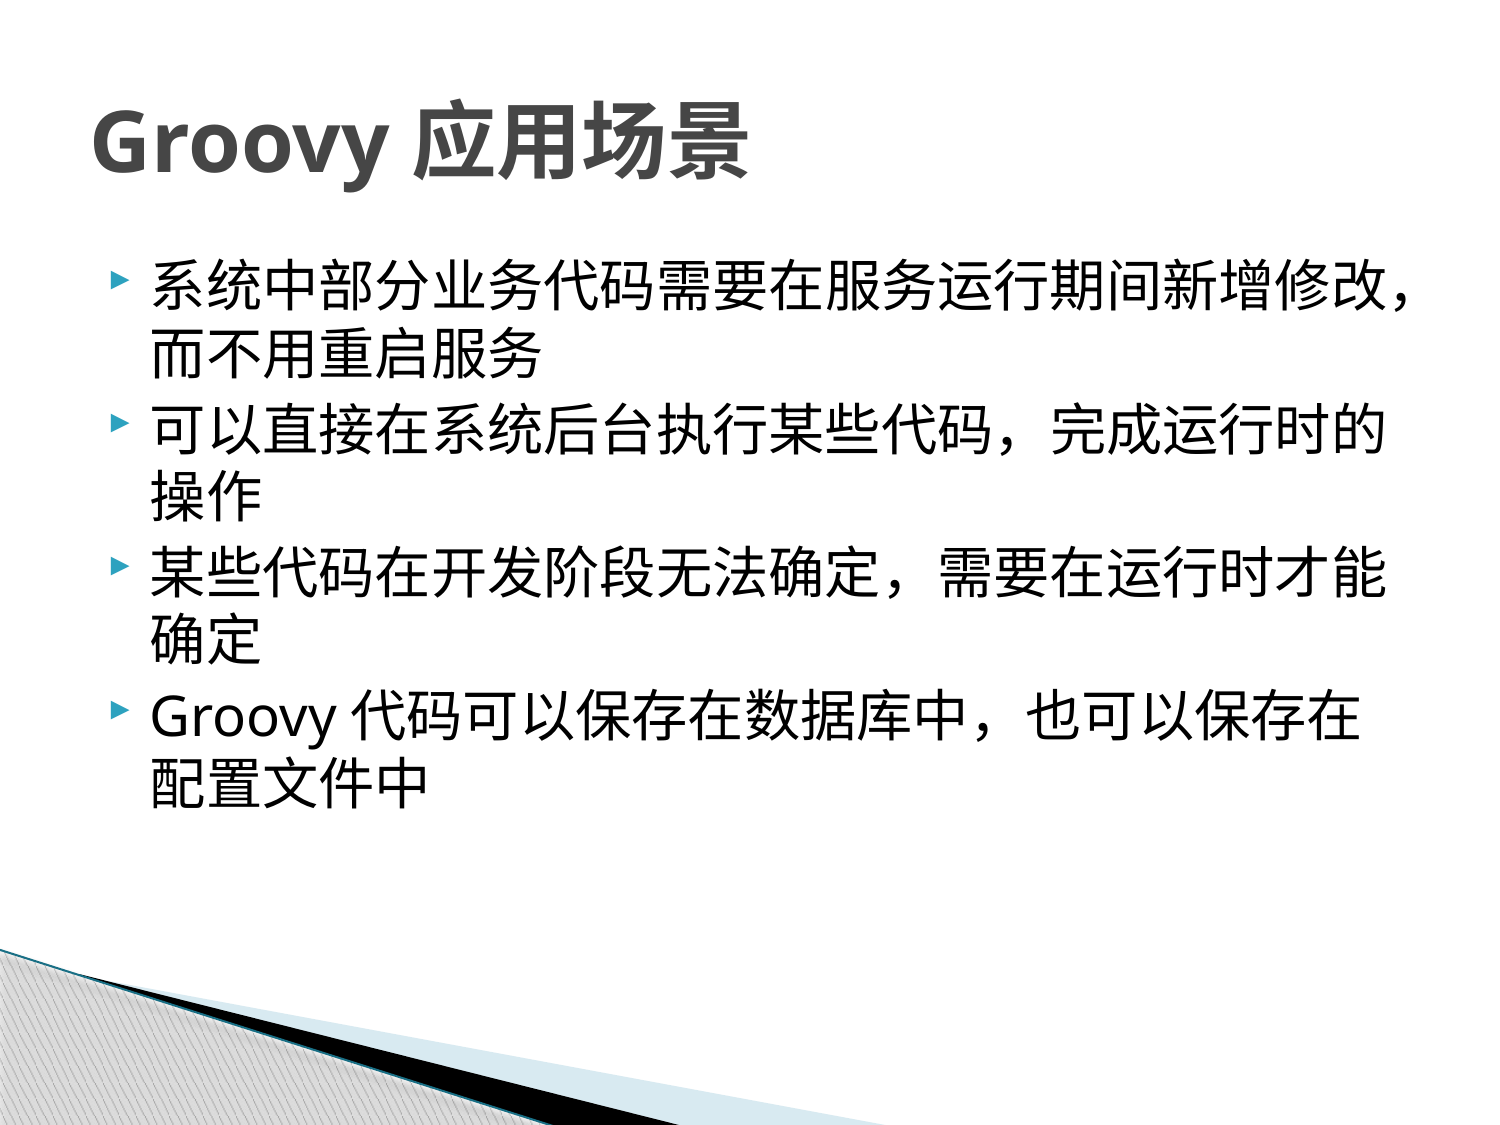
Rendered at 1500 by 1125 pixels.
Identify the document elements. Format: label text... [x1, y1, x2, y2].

list 系统中部分业务代码需要在服务运行期间新增修改，而不用重启服务 可以直接在系统后台执行某些代码，完成运行时的操作 某些代码在开发阶段无法确定，需要在运行时才能确定 Groovy代码可以保存在数据库中，也可以保存在配置文件中 [75, 243, 1425, 986]
title Groovy应用场景 [75, 45, 1425, 233]
